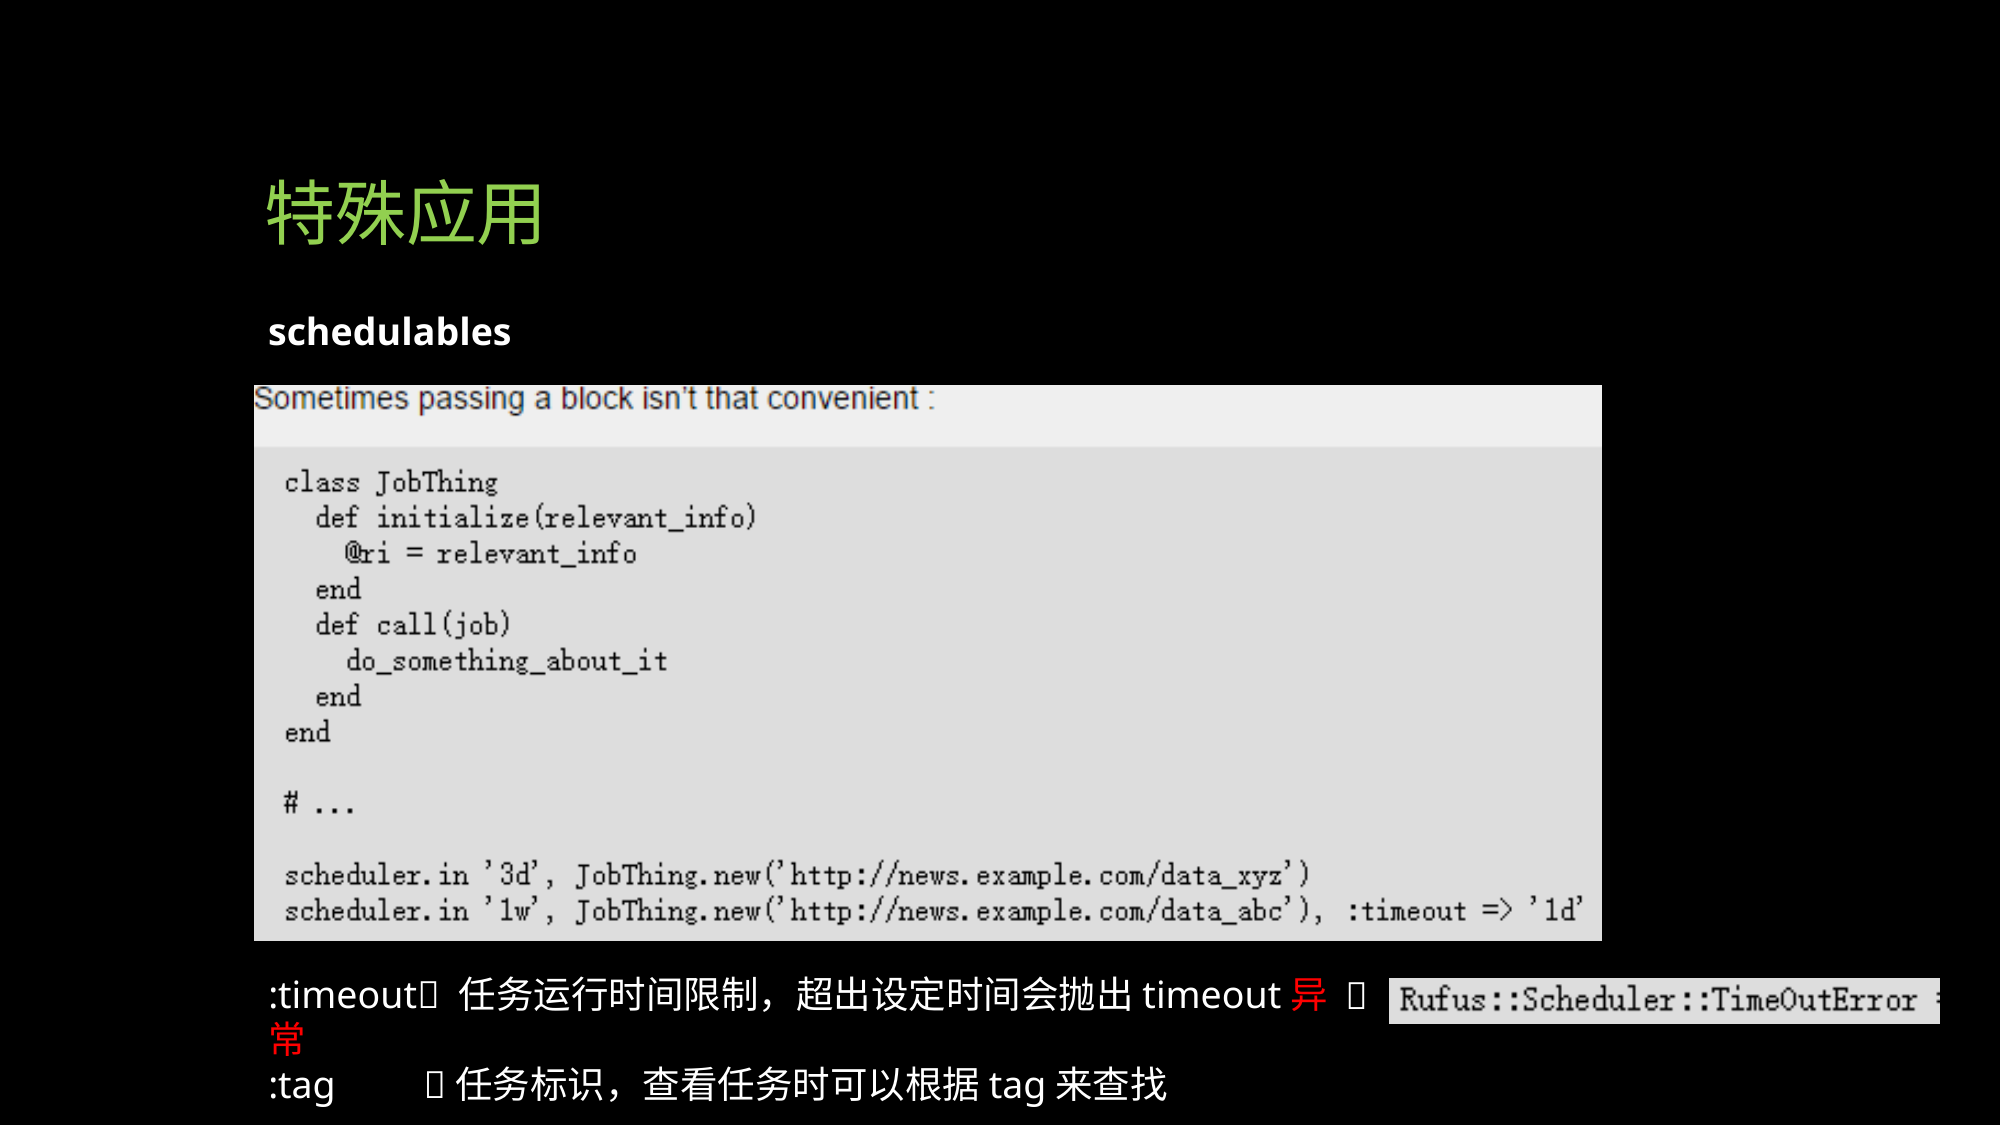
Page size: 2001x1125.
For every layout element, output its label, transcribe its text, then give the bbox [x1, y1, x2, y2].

title 特殊应用 [249, 75, 1750, 263]
picture [1389, 978, 1940, 1024]
picture [254, 385, 1602, 941]
text_box :timeout 任务运行时间限制，超出设定时间会抛出timeout异常 :tag 任务标识，查看任务时可以根据tag来查找 [253, 964, 1355, 1114]
text_box schedulables [253, 300, 1122, 406]
text_box  [1330, 964, 1638, 1025]
